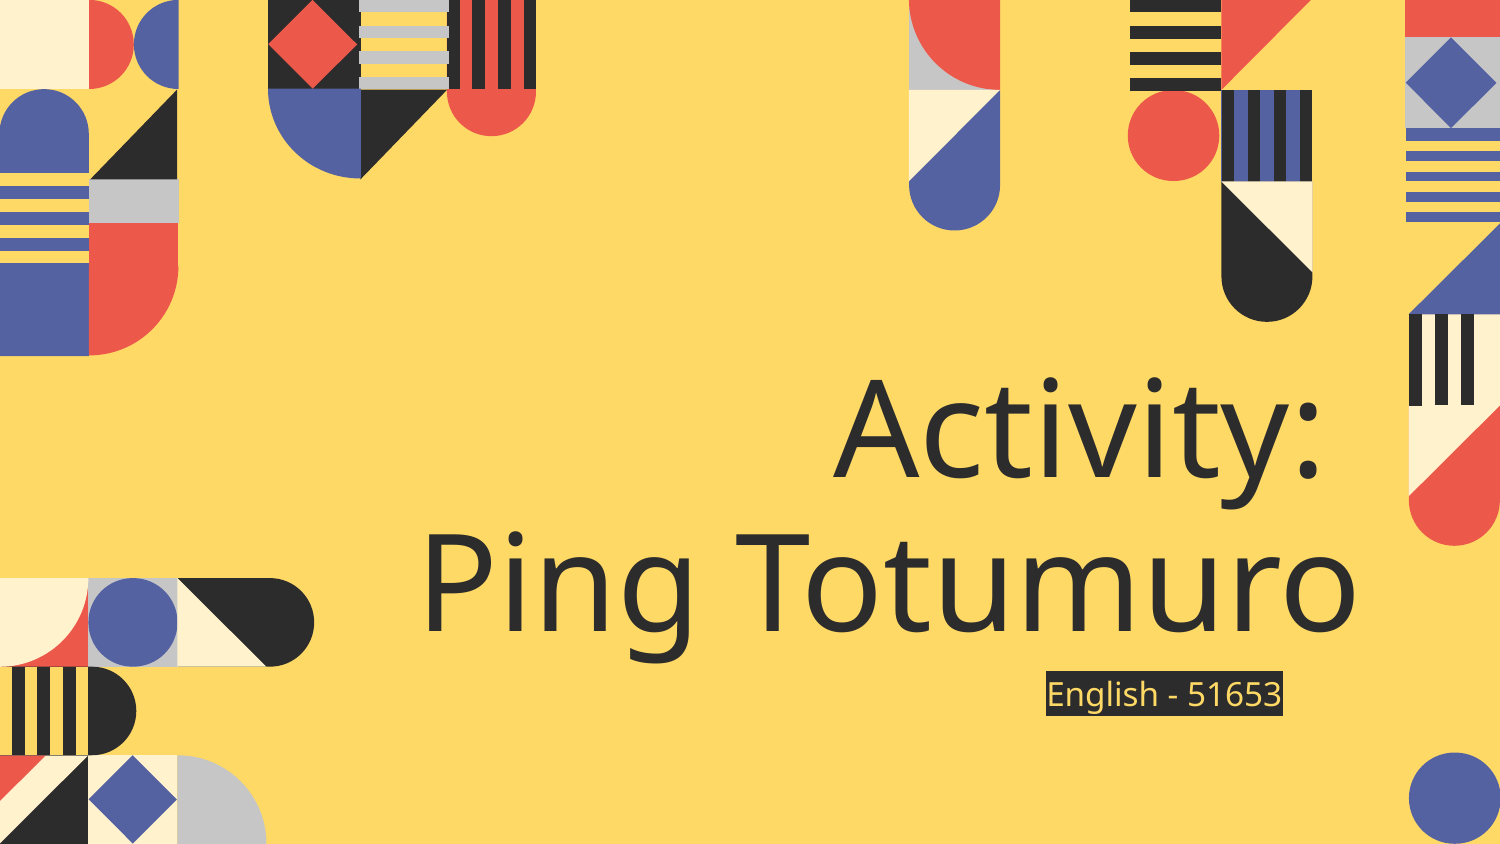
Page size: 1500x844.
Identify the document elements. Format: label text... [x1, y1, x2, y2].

subtitle English - 51653 [634, 668, 1283, 722]
title Activity: Ping Totumuro [0, 347, 1362, 669]
